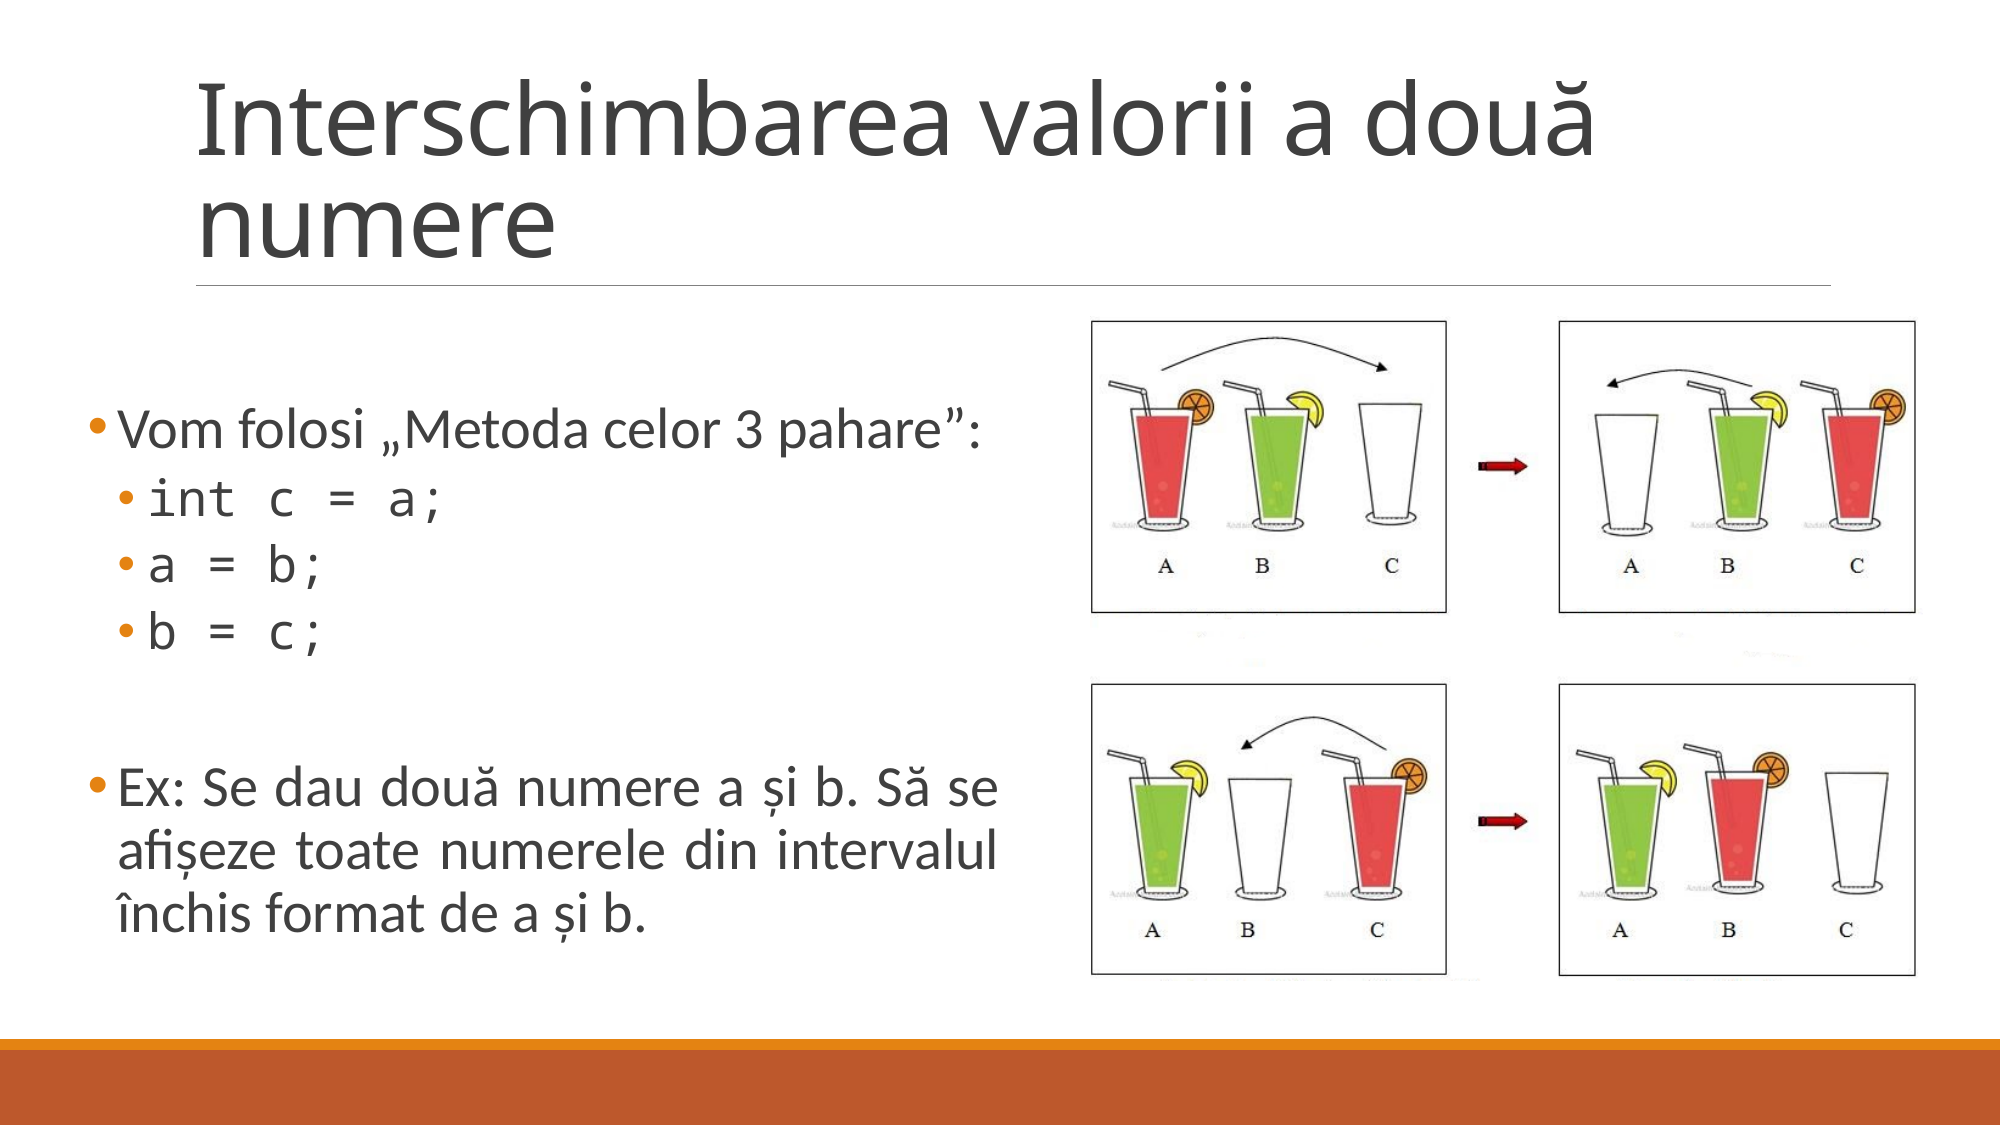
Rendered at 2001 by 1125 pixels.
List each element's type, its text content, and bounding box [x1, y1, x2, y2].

picture [1090, 315, 1923, 981]
list Vom folosi „Metoda celor 3 pahare”: int c = a; a = b; b = c; Ex: Se dau două numere a și b. Să se afișeze toate numerele din intervalul închis format de a și b. [54, 316, 1000, 977]
title Interschimbarea valorii a două numere [180, 47, 1830, 285]
